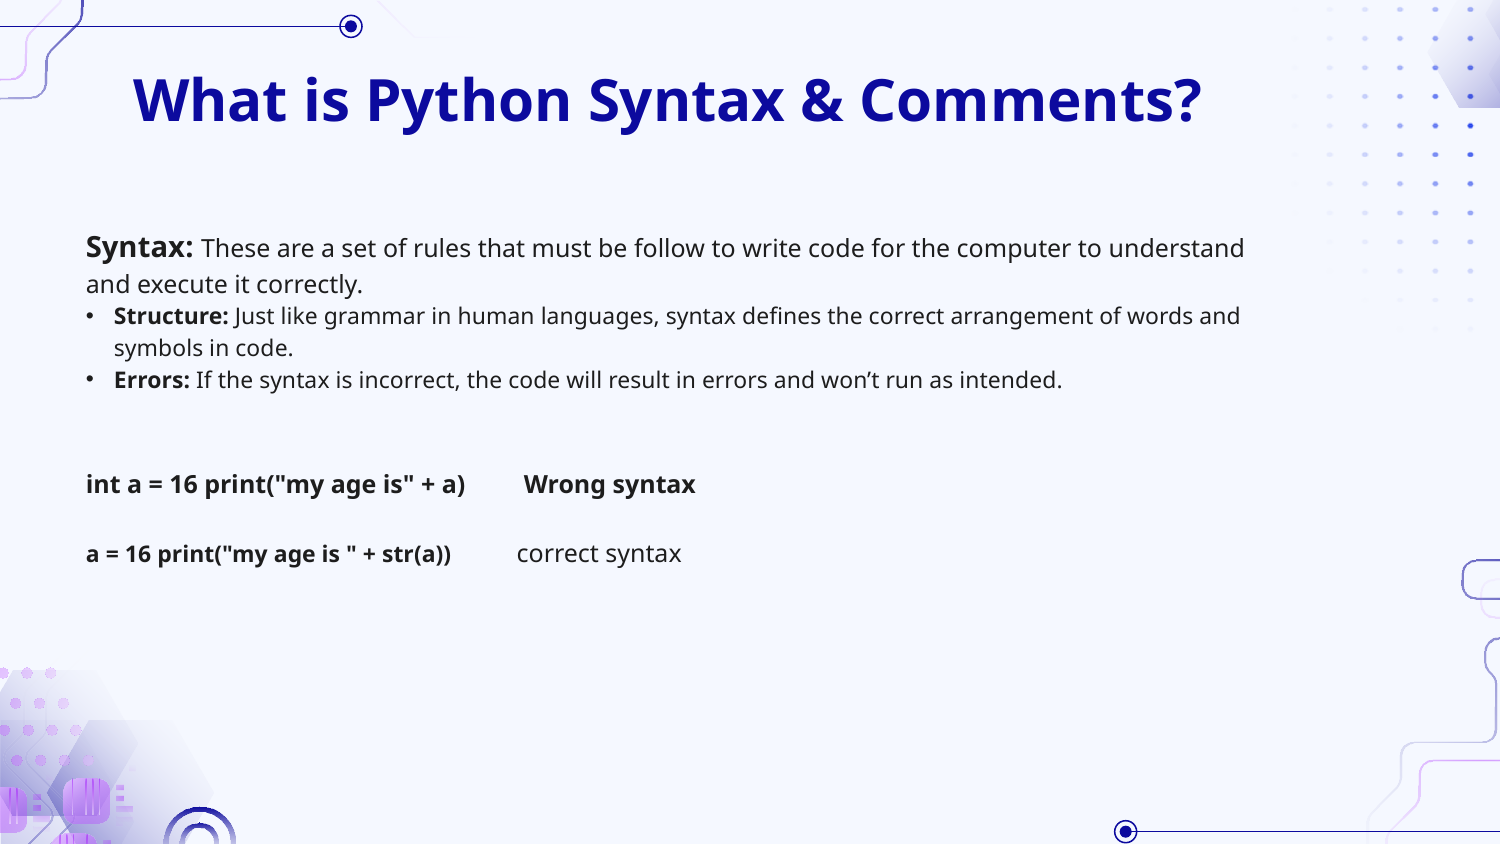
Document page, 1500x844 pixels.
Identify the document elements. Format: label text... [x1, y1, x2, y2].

picture [1243, 0, 1500, 352]
text_box Syntax: These are a set of rules that must be follow to write code for the computer to understand and execute it correctly. Structure: Just like grammar in human languages, syntax defines the correct arrangement of words and symbols in code. Errors: If the syntax is incorrect, the code will result in errors and won’t run as intended. [70, 169, 1277, 408]
title What is Python Syntax & Comments? [118, 48, 1382, 142]
text_box int a = 16 print("my age is" + a) Wrong syntax a = 16 print("my age is " + str(a)) correct syntax [70, 451, 1277, 583]
